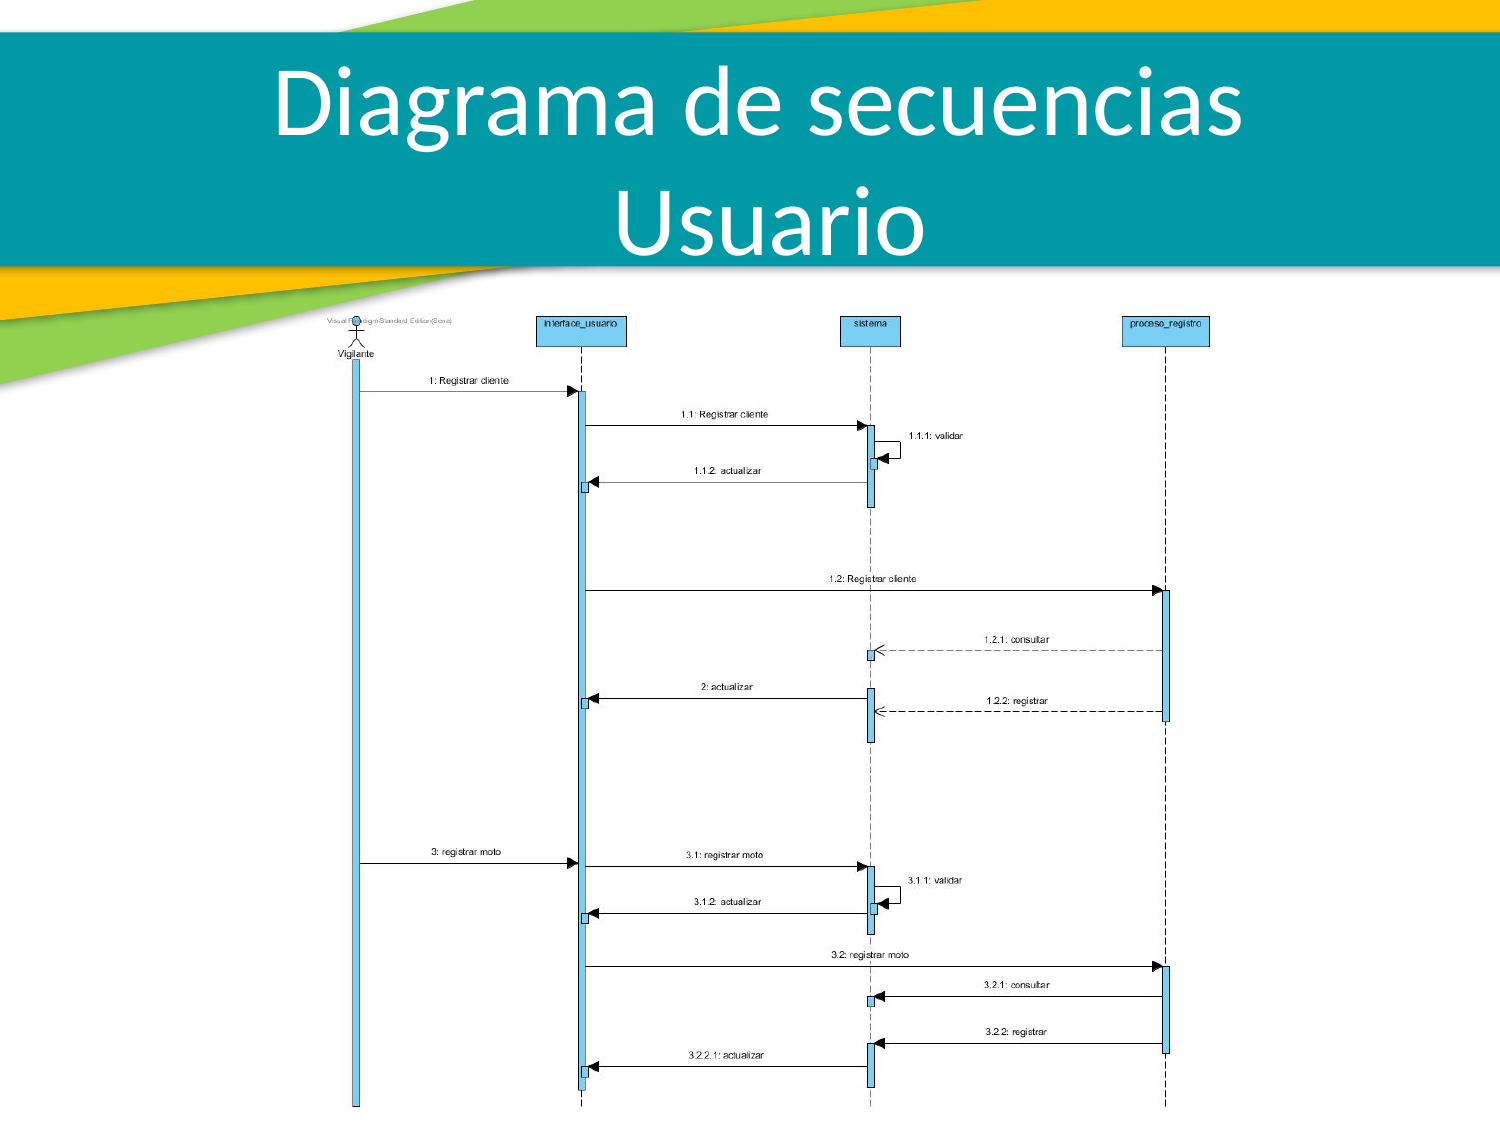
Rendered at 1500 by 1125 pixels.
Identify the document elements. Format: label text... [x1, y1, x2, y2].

picture [327, 314, 1213, 1110]
text_box Diagrama de secuencias Usuario [0, 82, 1500, 229]
